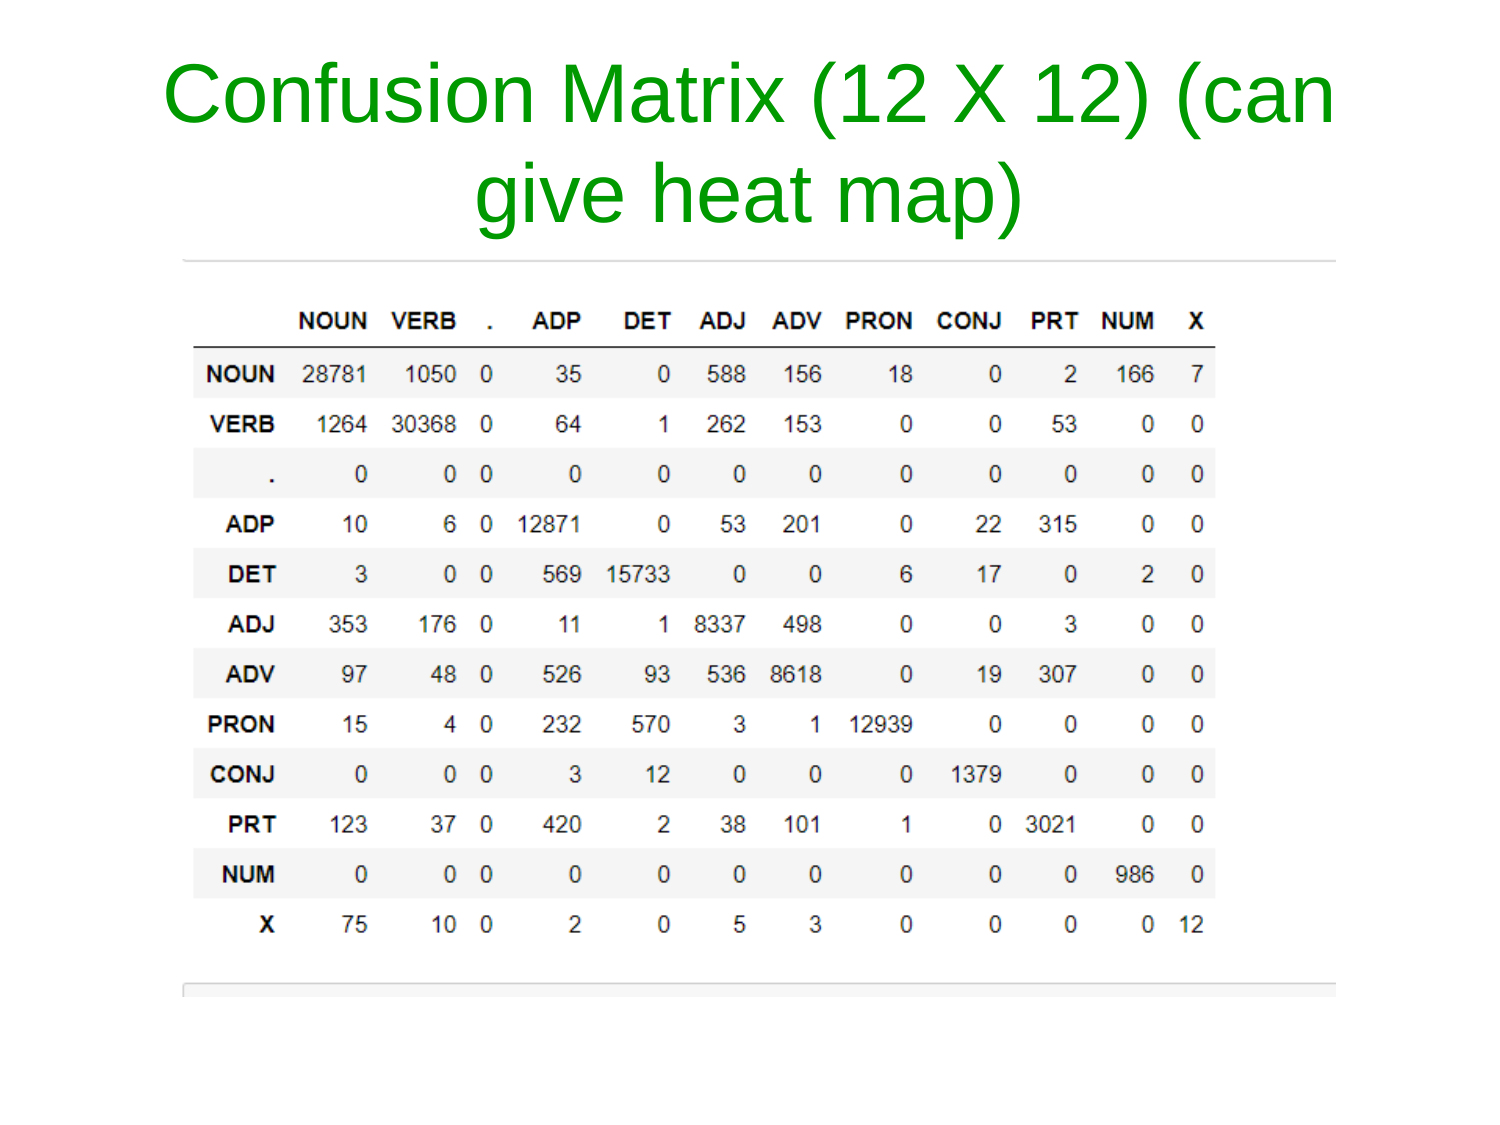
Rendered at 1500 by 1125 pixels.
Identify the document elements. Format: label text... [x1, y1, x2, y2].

picture [164, 259, 1336, 998]
text_box Confusion Matrix (12 X 12) (can give heat map) [75, 45, 1425, 233]
